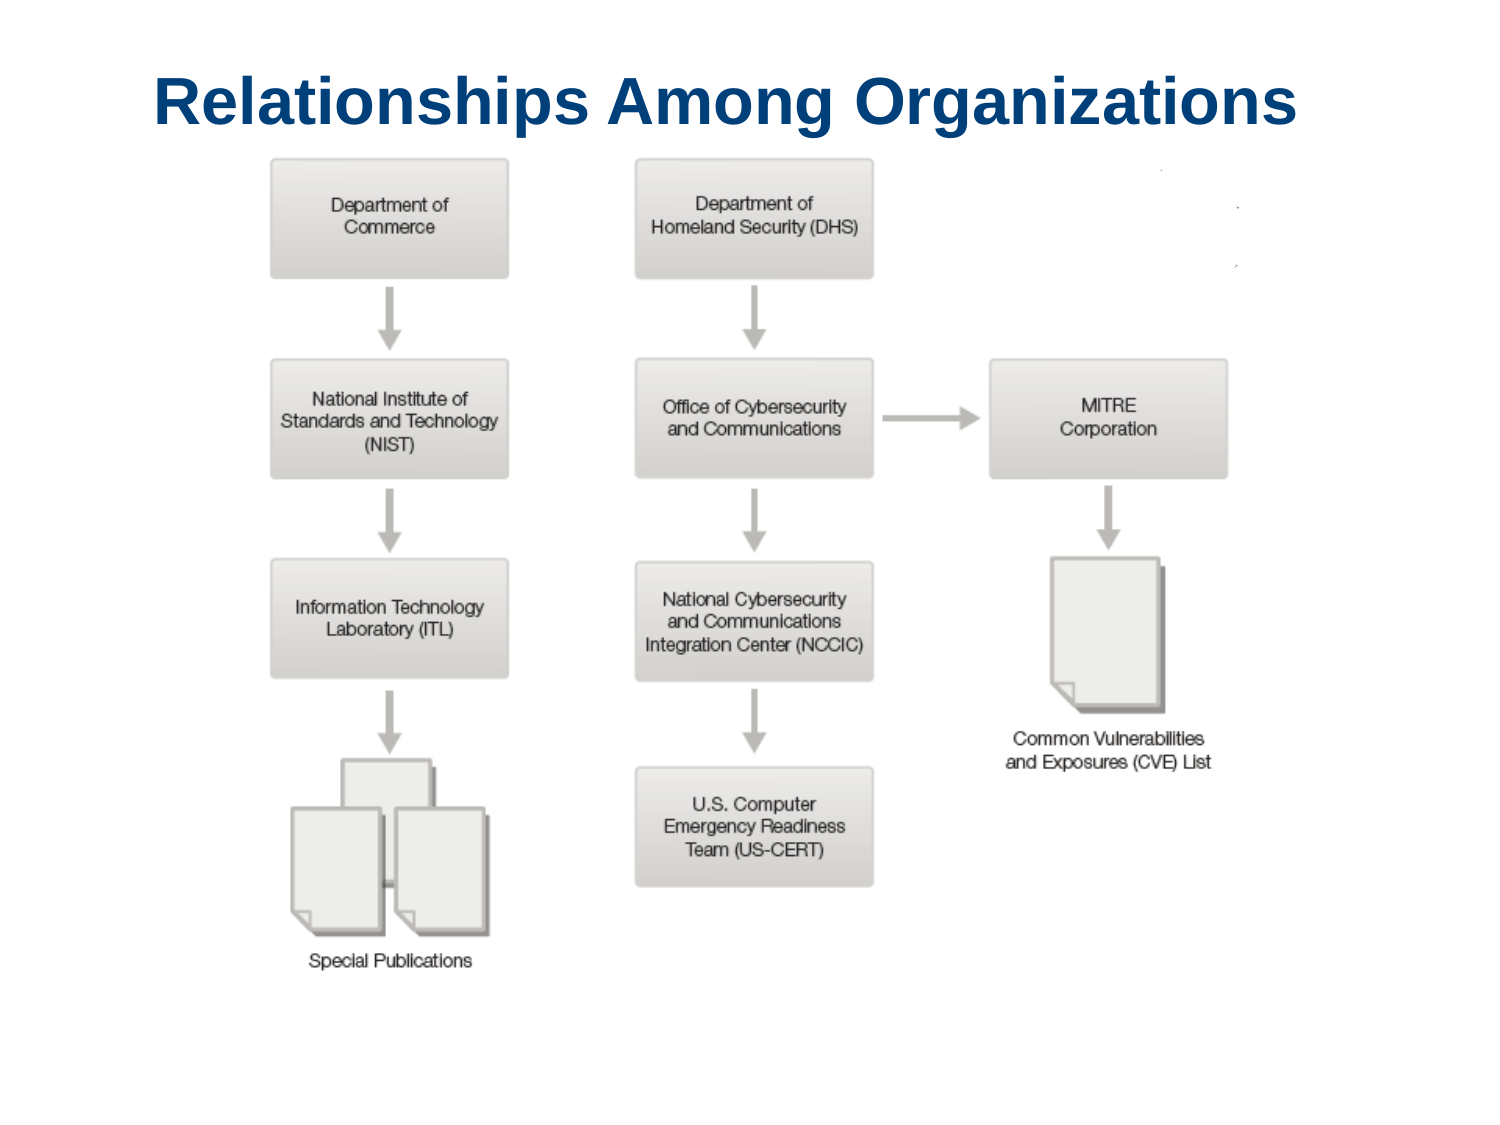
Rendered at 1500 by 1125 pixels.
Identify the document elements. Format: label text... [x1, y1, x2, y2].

picture [260, 151, 1240, 974]
title Relationships Among Organizations [138, 49, 1500, 226]
